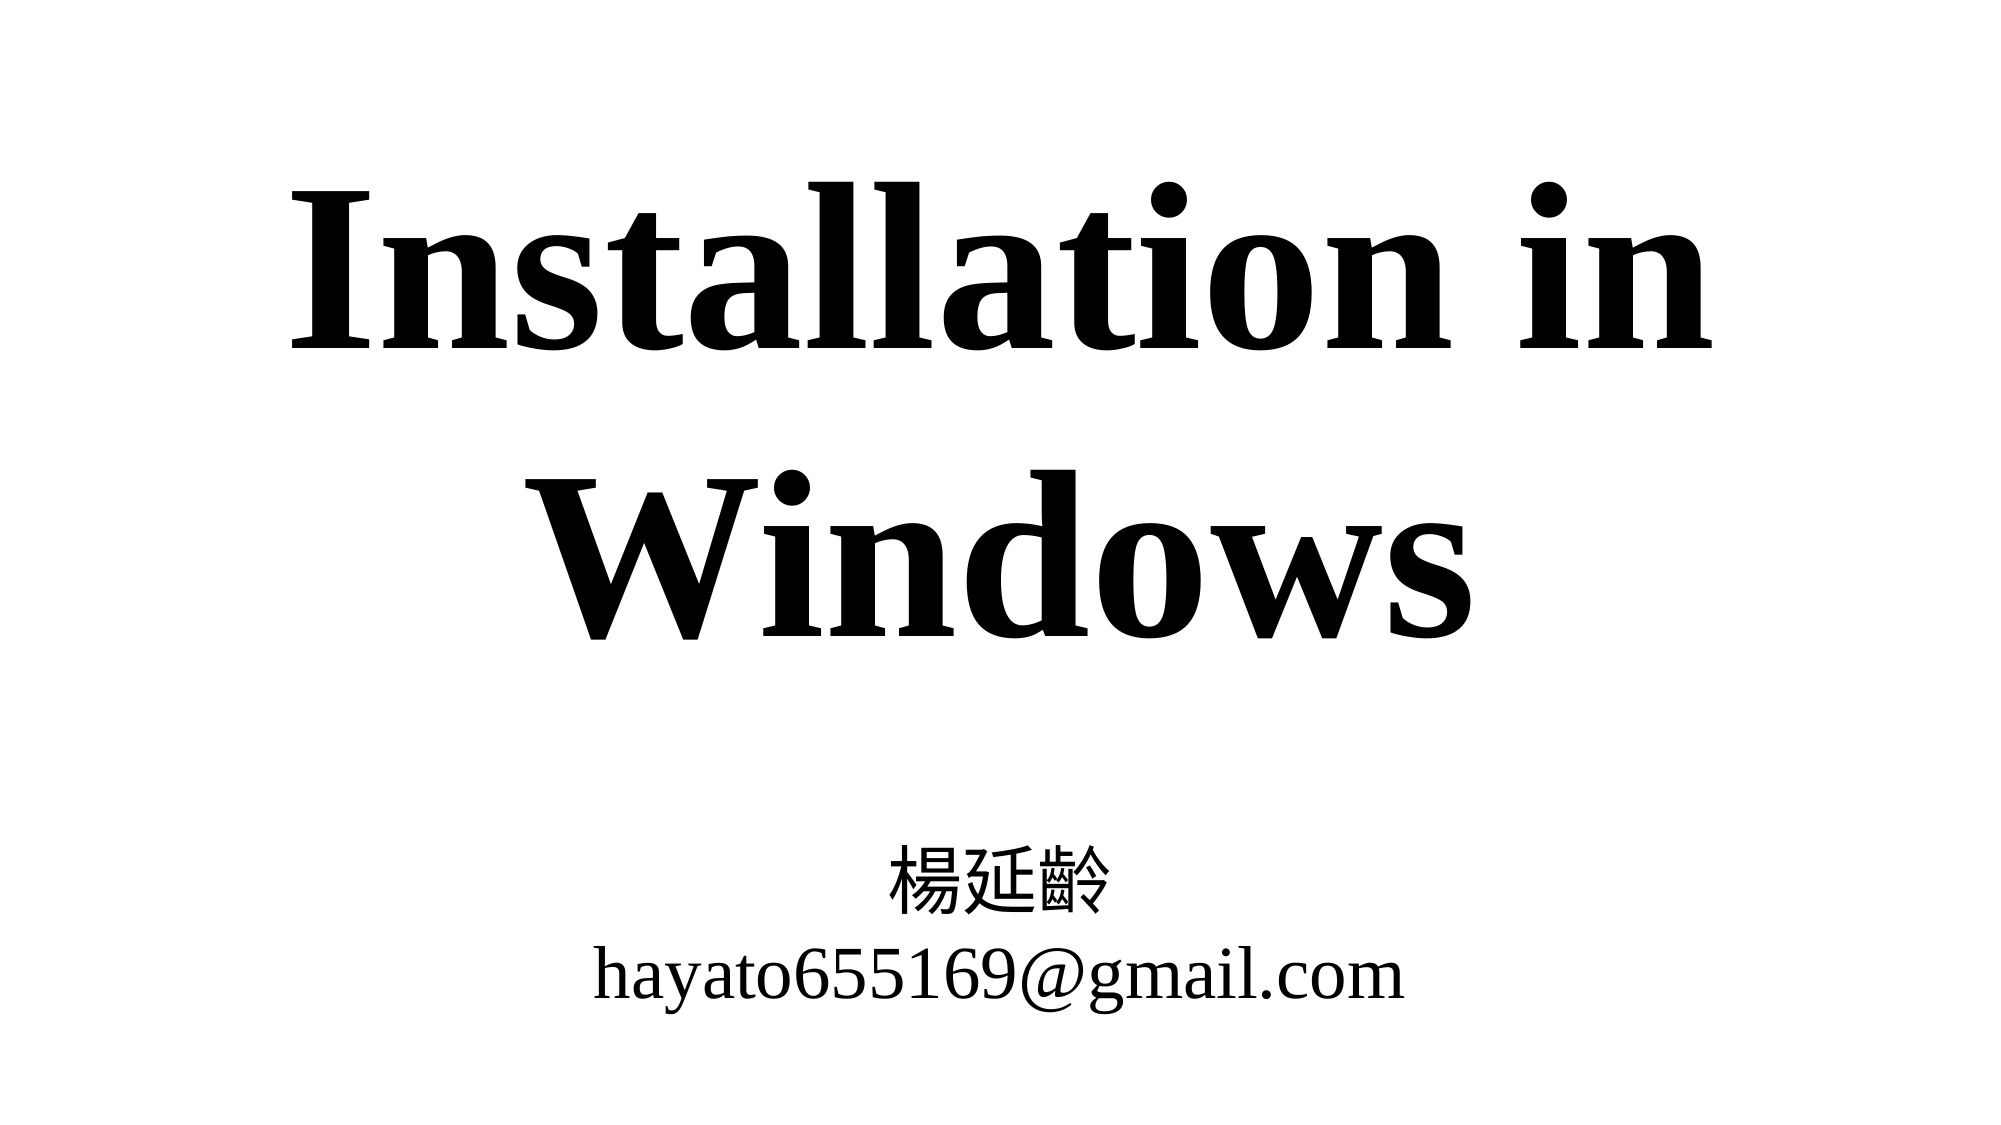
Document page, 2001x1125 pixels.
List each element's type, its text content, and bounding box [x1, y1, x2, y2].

text_box Installation in Windows [0, 101, 2000, 692]
text_box 楊延齡 hayato655169@gmail.com [579, 826, 1421, 1021]
